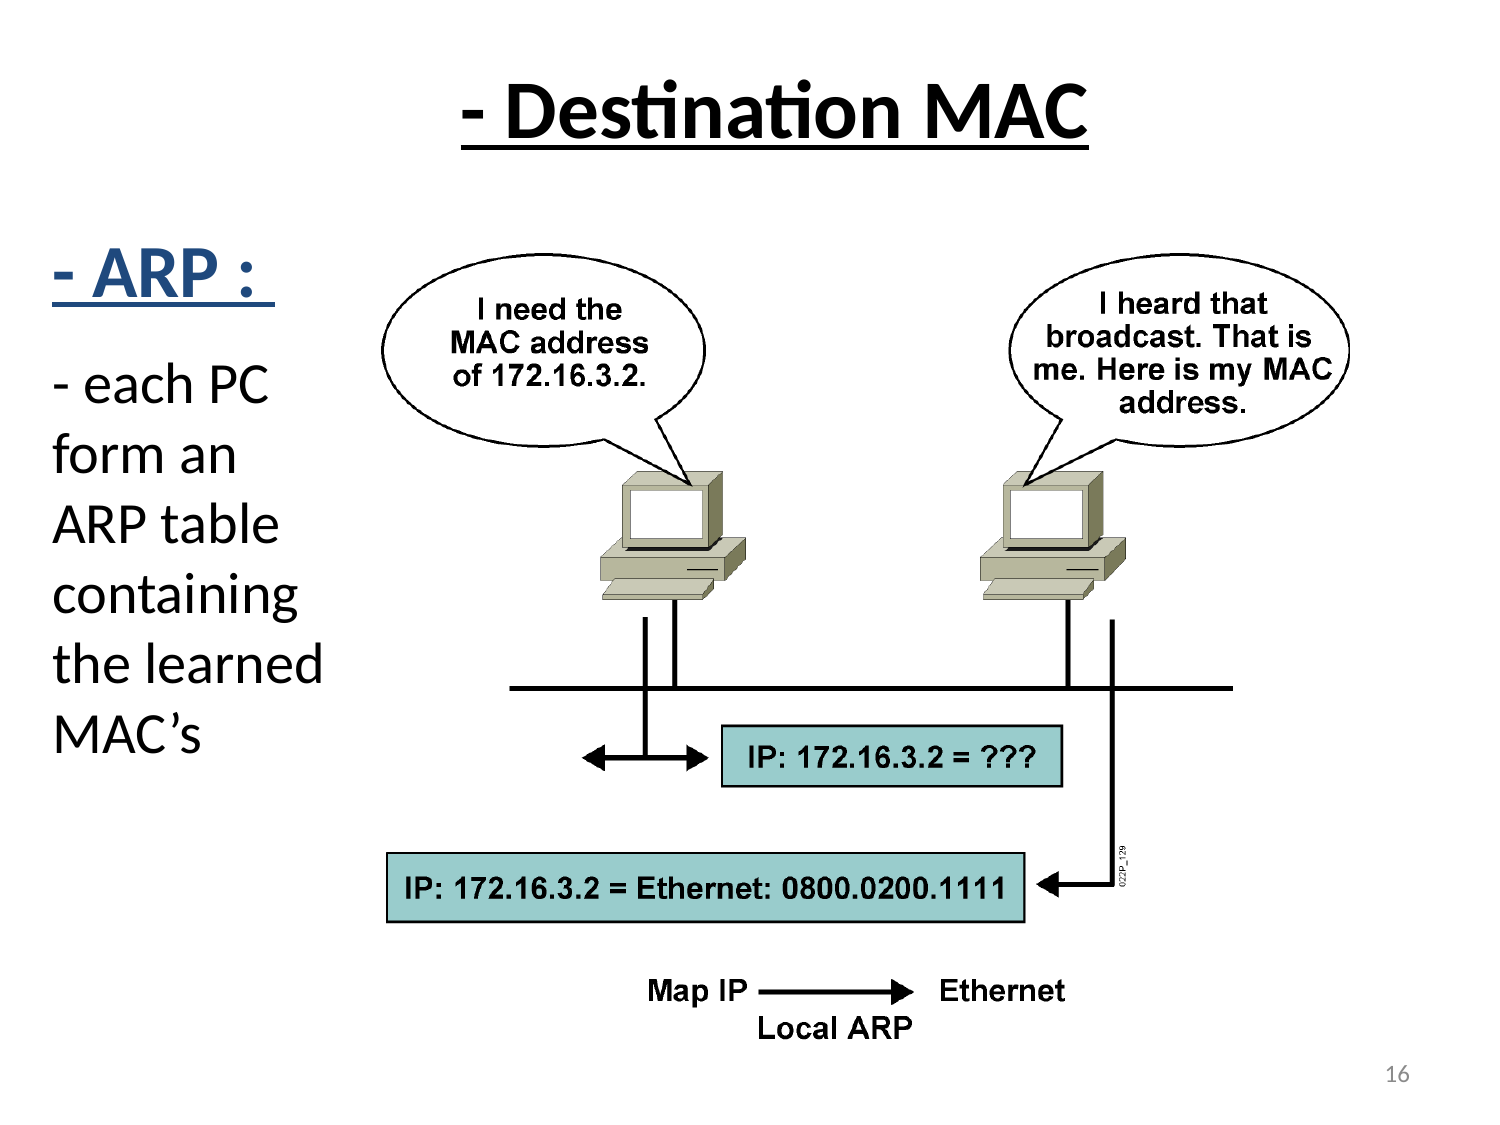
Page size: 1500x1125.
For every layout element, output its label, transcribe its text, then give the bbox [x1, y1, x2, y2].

picture [381, 253, 1351, 1051]
text_box - each PC form an ARP table containing the learned MAC’s [37, 337, 376, 773]
slide_number 16 [1074, 1042, 1425, 1103]
title - Destination MAC [106, 36, 1443, 175]
text_box - ARP : [37, 214, 325, 320]
